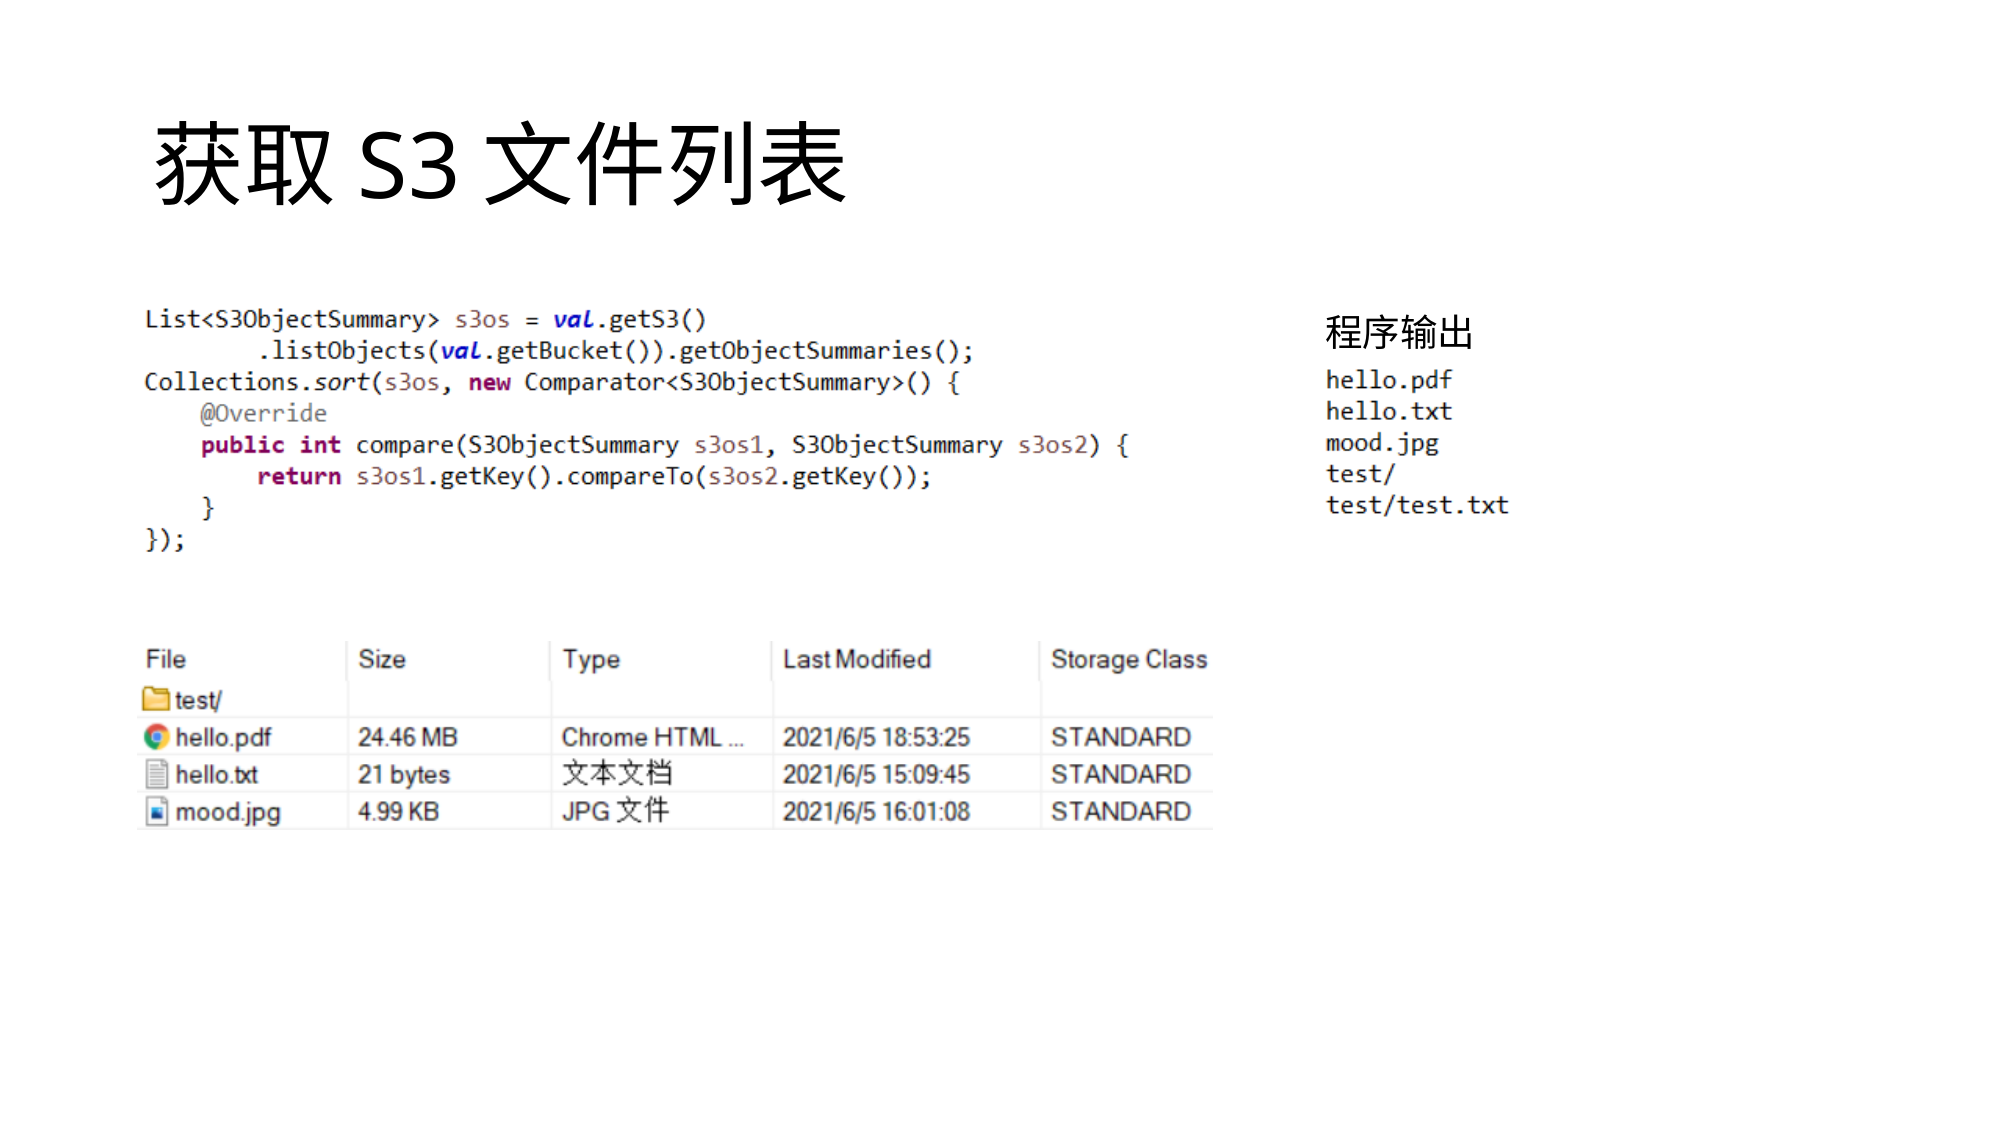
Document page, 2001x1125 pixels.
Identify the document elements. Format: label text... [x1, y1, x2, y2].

text_box 程序输出 [1310, 301, 1490, 362]
picture [1320, 362, 1560, 524]
title 获取S3文件列表 [137, 59, 1863, 278]
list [137, 301, 1135, 563]
picture [137, 641, 1213, 830]
